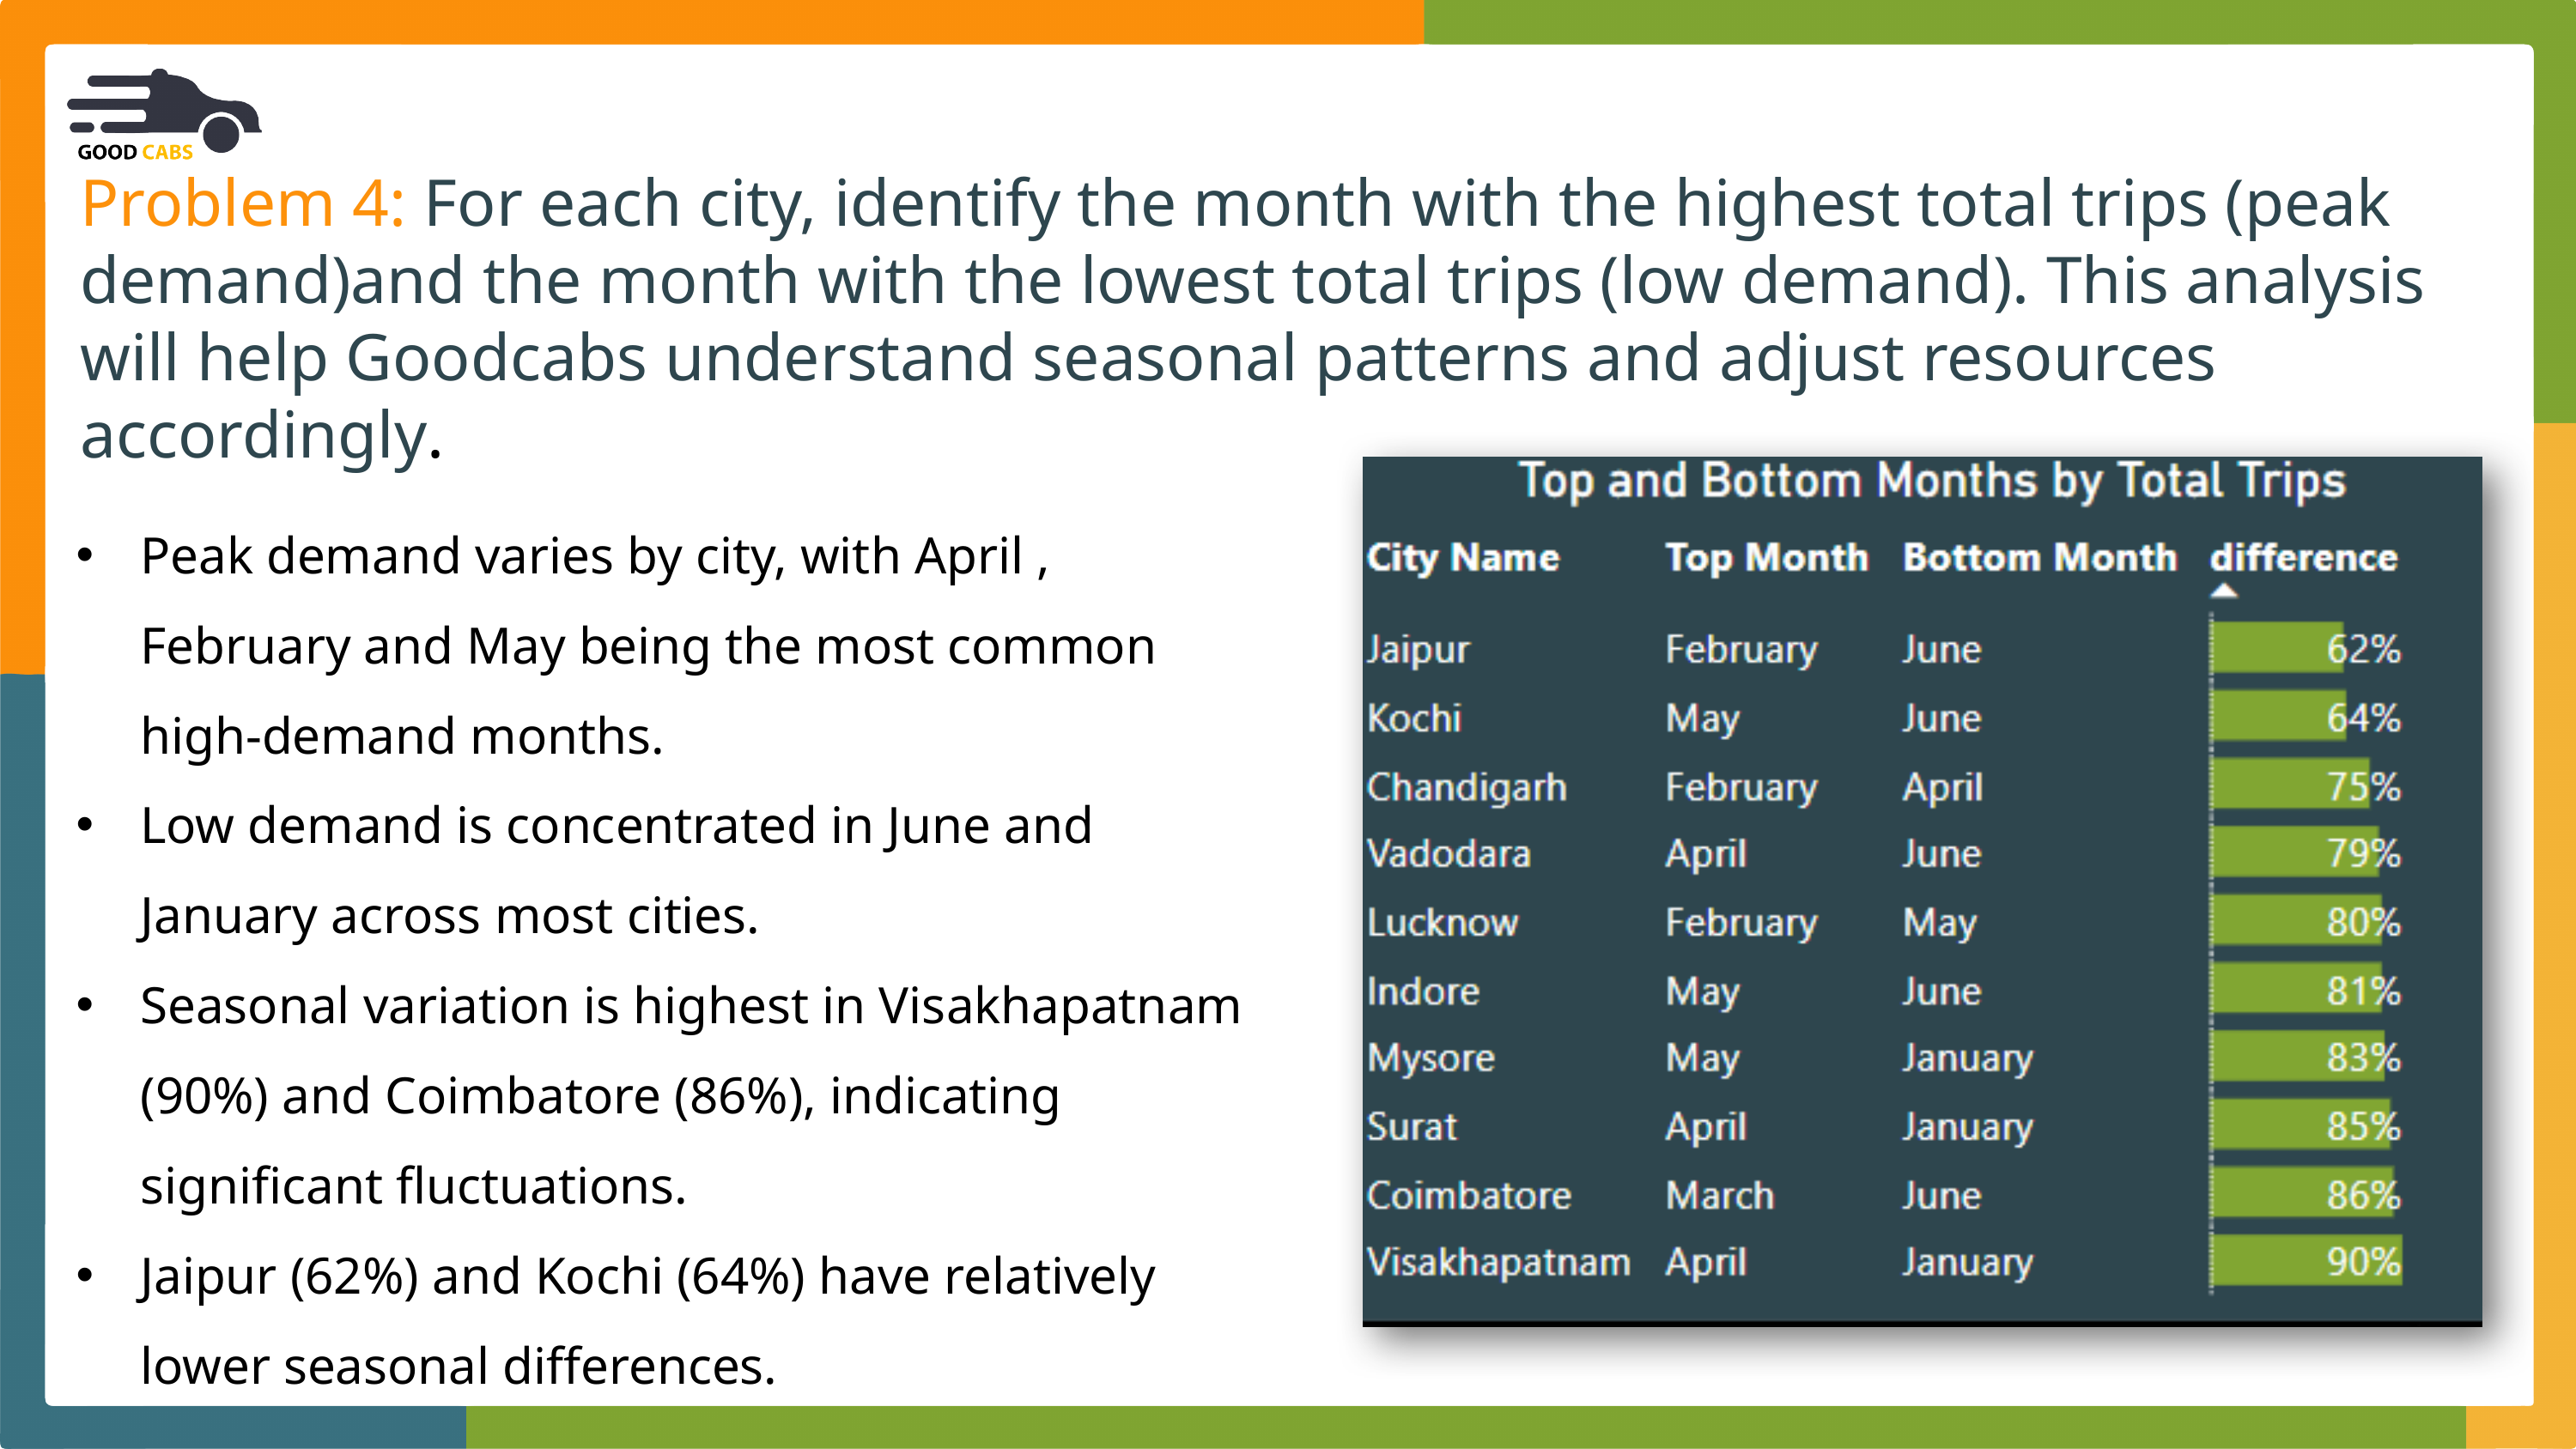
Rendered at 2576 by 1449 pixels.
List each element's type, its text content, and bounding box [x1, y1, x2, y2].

text_box Problem 4: For each city, identify the month with the highest total trips (peak demand)and the month with the lowest total trips (low demand). This analysis will help Goodcabs understand seasonal patterns and adjust resources accordingly. [67, 155, 2511, 478]
picture [0, 0, 2576, 1449]
text_box Peak demand varies by city, with April , February and May being the most common high-demand months. Low demand is concentrated in June and January across most cities. Seasonal variation is highest in Visakhapatnam (90%) and Coimbatore (86%), indicating significant fluctuations. Jaipur (62%) and Kochi (64%) have relatively lower seasonal differences. [63, 487, 1268, 1401]
